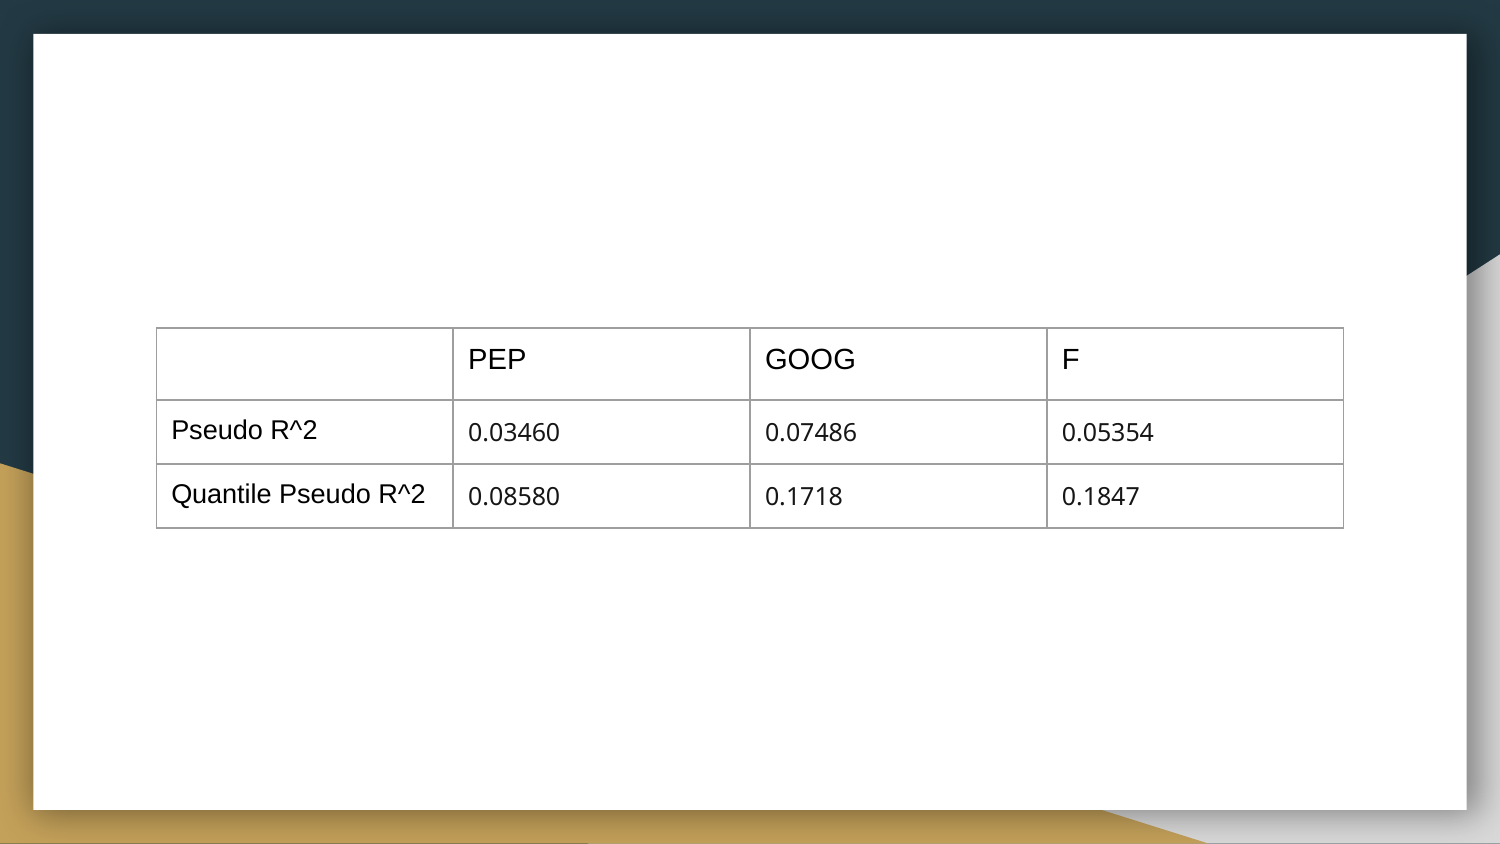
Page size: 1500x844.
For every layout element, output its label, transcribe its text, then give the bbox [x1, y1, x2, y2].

table_cell 0.07486 [751, 401, 1046, 463]
table_cell 0.05354 [1048, 401, 1343, 463]
table_cell Pseudo R^2 [157, 401, 452, 463]
table_header [157, 329, 452, 399]
table_header GOOG [751, 329, 1046, 399]
table_cell 0.1718 [751, 465, 1046, 527]
table_cell 0.08580 [454, 465, 749, 527]
table_header F [1048, 329, 1343, 399]
table_header PEP [454, 329, 749, 399]
table_cell 0.03460 [454, 401, 749, 463]
table_cell 0.1847 [1048, 465, 1343, 527]
table_cell Quantile Pseudo R^2 [157, 465, 452, 527]
